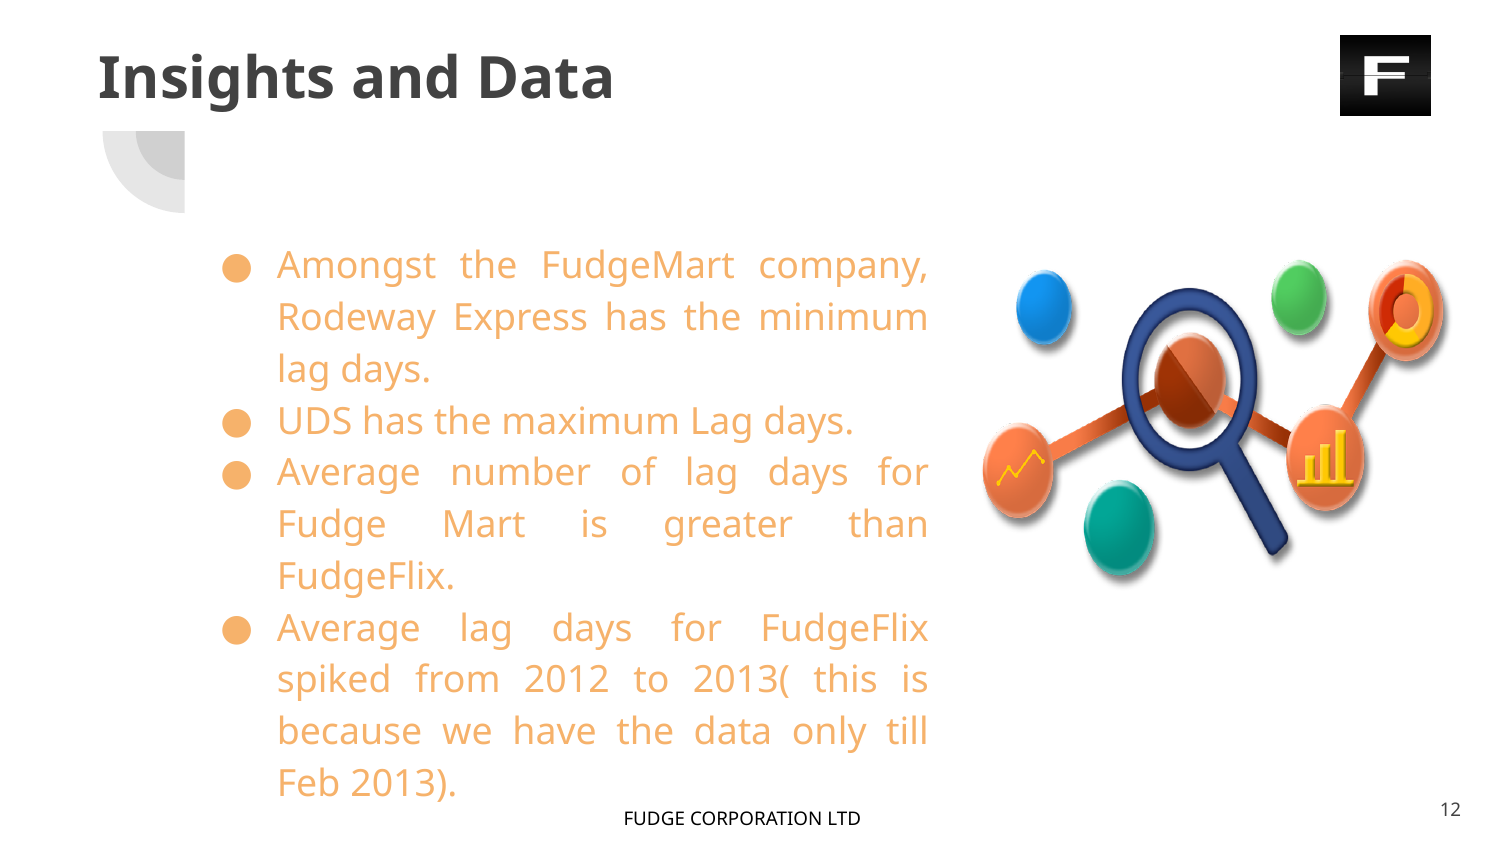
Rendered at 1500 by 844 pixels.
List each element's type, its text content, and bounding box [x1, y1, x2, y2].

slide_number 12 [1386, 777, 1477, 842]
picture [944, 211, 1477, 617]
picture [1340, 35, 1431, 116]
list Amongst the FudgeMart company, Rodeway Express has the minimum lag days. UDS has the maximum Lag days. Average number of lag days for Fudge Mart is greater than FudgeFlix. Average lag days for FudgeFlix spiked from 2012 to 2013( this is because we have the data only till Feb 2013). [186, 219, 945, 744]
title Insights and Data [83, 25, 1285, 138]
